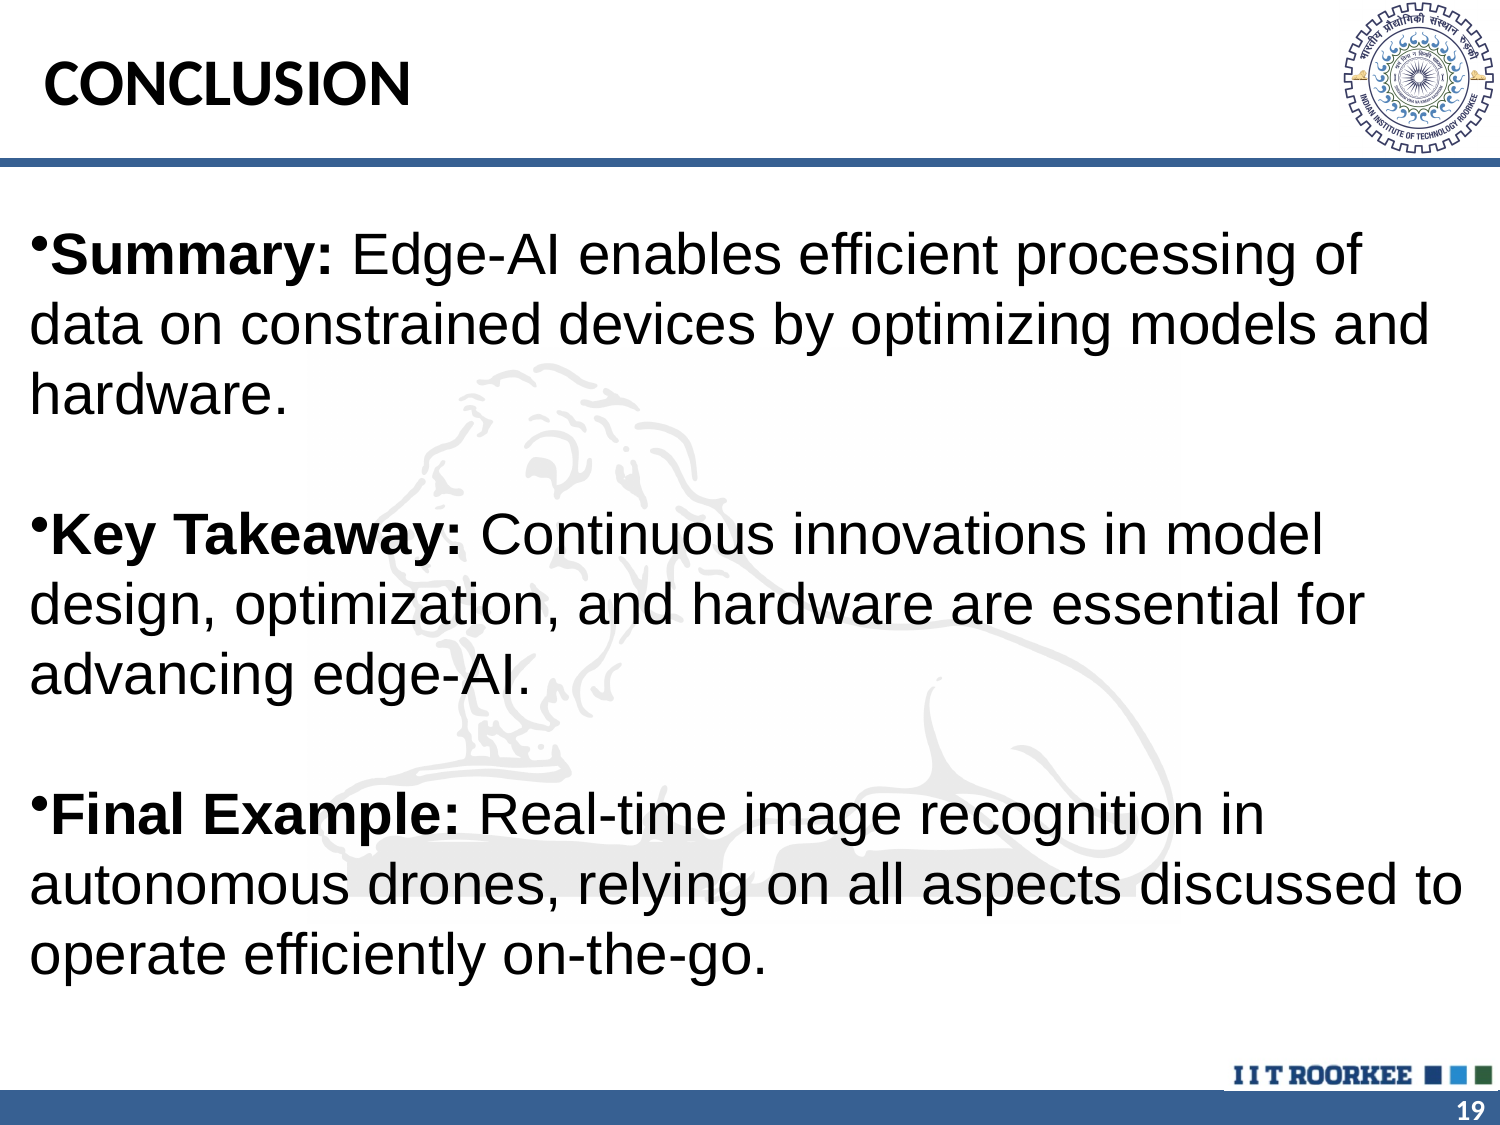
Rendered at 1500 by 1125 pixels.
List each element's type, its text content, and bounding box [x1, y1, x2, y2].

list Summary: Edge-AI enables efficient processing of data on constrained devices by optimizing models and hardware. Key Takeaway: Continuous innovations in model design, optimization, and hardware are essential for advancing edge-AI. Final Example: Real-time image recognition in autonomous drones, relying on all aspects discussed to operate efficiently on-the-go. [14, 208, 1486, 994]
picture [1224, 1057, 1498, 1091]
picture [1339, 0, 1500, 158]
title CONCLUSION [29, 33, 1185, 125]
